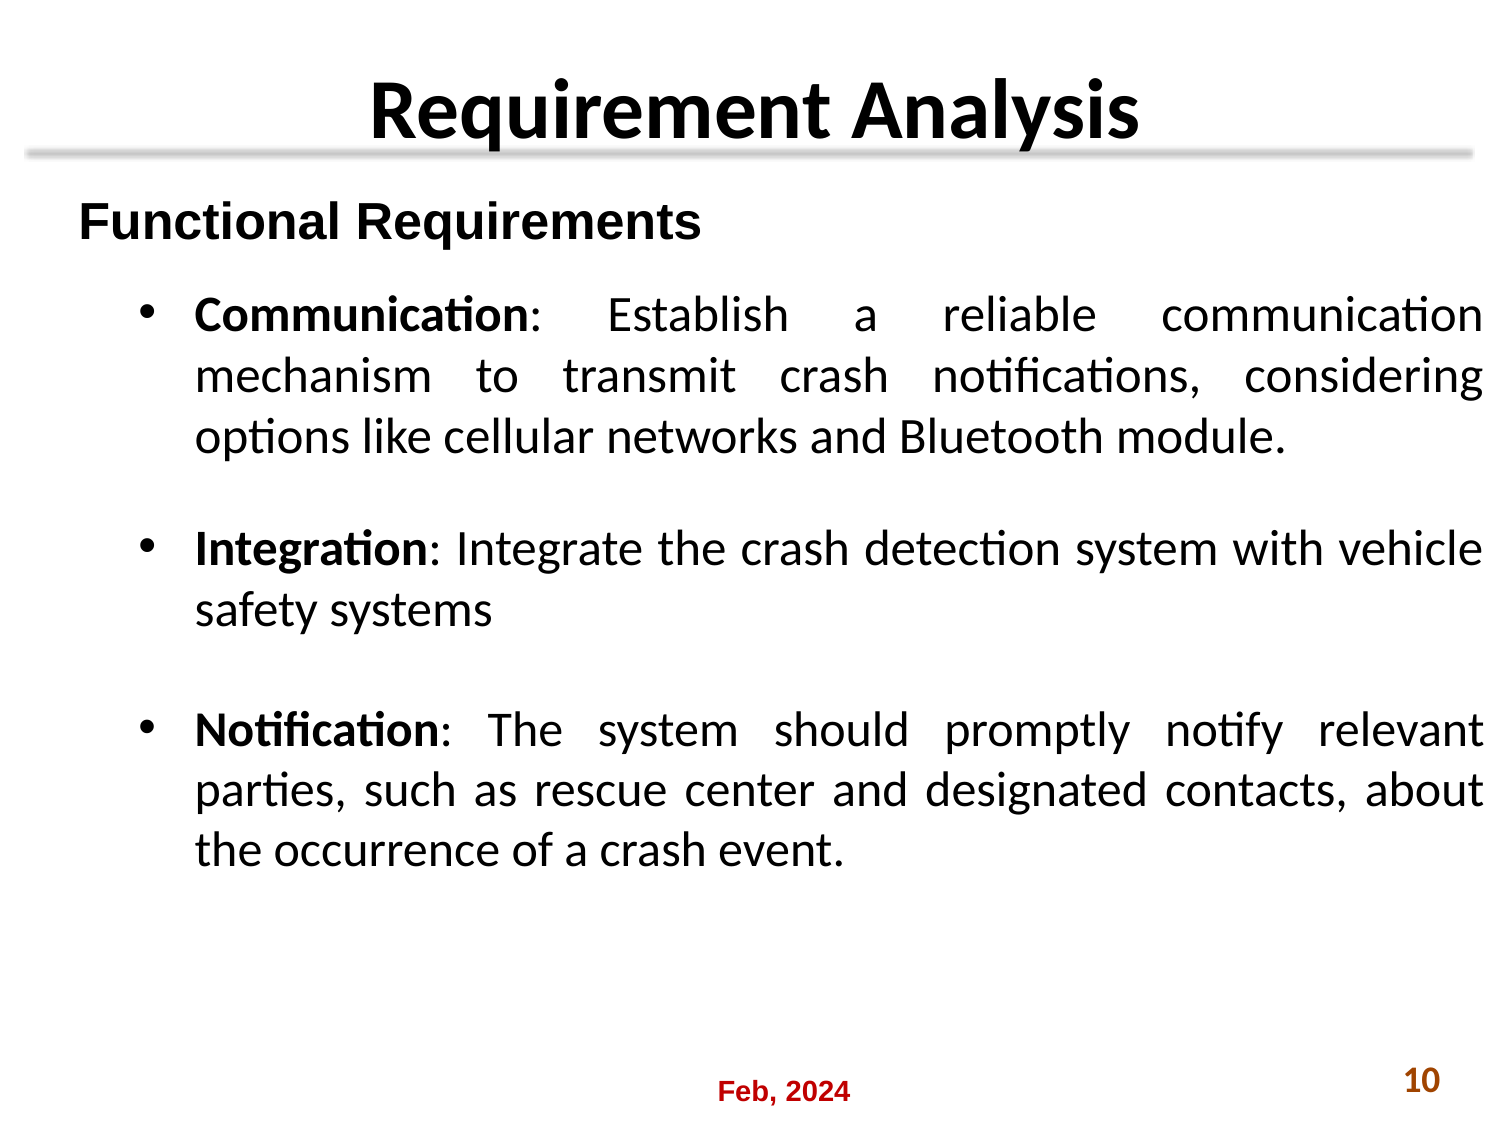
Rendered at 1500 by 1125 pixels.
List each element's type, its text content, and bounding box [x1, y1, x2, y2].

text_box Functional Requirements [63, 179, 814, 257]
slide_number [609, 1065, 960, 1125]
text_box Communication: Establish a reliable communication mechanism to transmit crash notifications, considering options like cellular networks and Bluetooth module. Integration: Integrate the crash detection system with vehicle safety systems Notification: The system should promptly notify relevant parties, such as rescue center and designated contacts, about the occurrence of a crash event. [123, 273, 1500, 934]
picture [24, 144, 1476, 162]
text_box Requirement Analysis [278, 22, 1252, 143]
